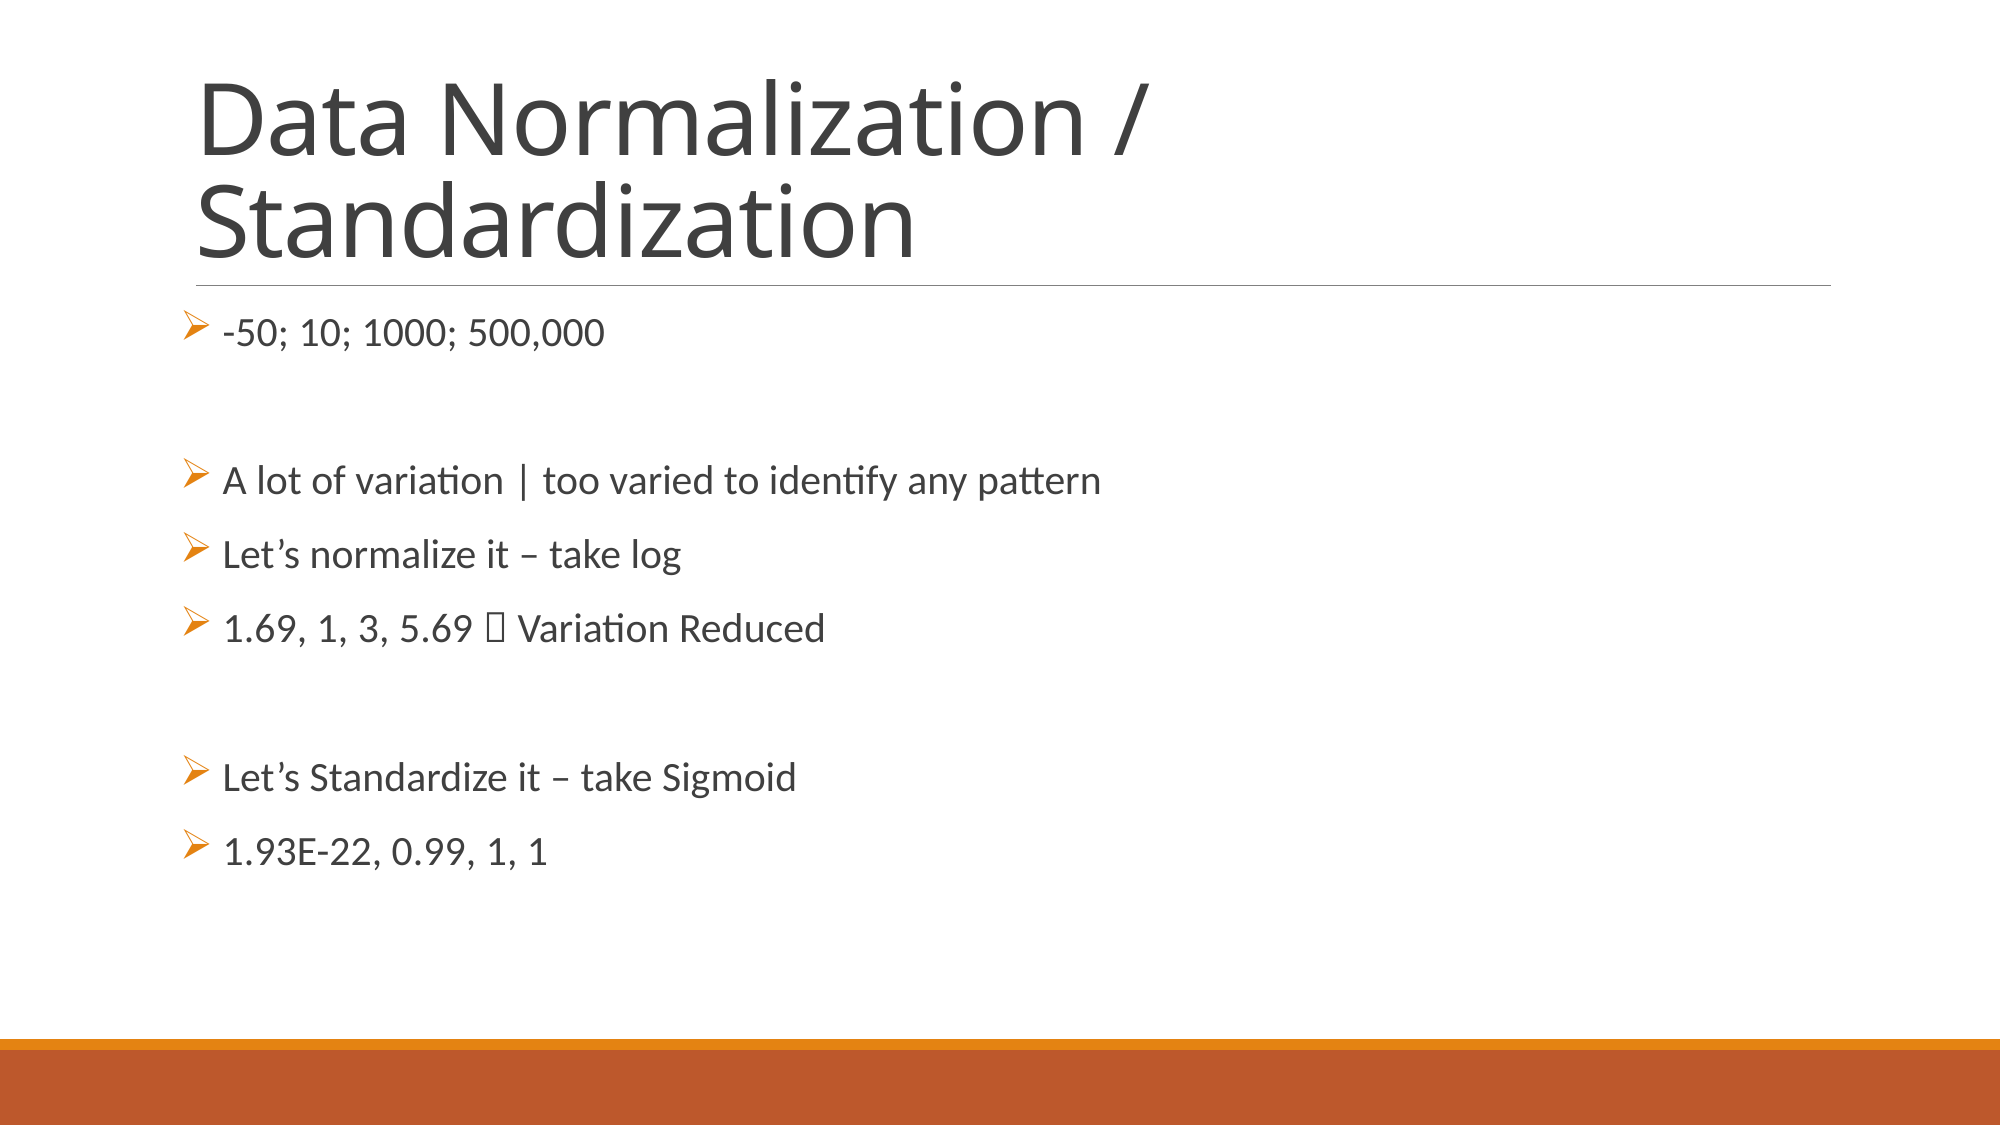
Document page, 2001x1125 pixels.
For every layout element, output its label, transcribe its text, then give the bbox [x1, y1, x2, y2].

list -50; 10; 1000; 500,000 A lot of variation | too varied to identify any pattern Let’s normalize it – take log 1.69, 1, 3, 5.69  Variation Reduced Let’s Standardize it – take Sigmoid 1.93E-22, 0.99, 1, 1 [180, 302, 1830, 963]
title Data Normalization / Standardization [180, 47, 1830, 285]
